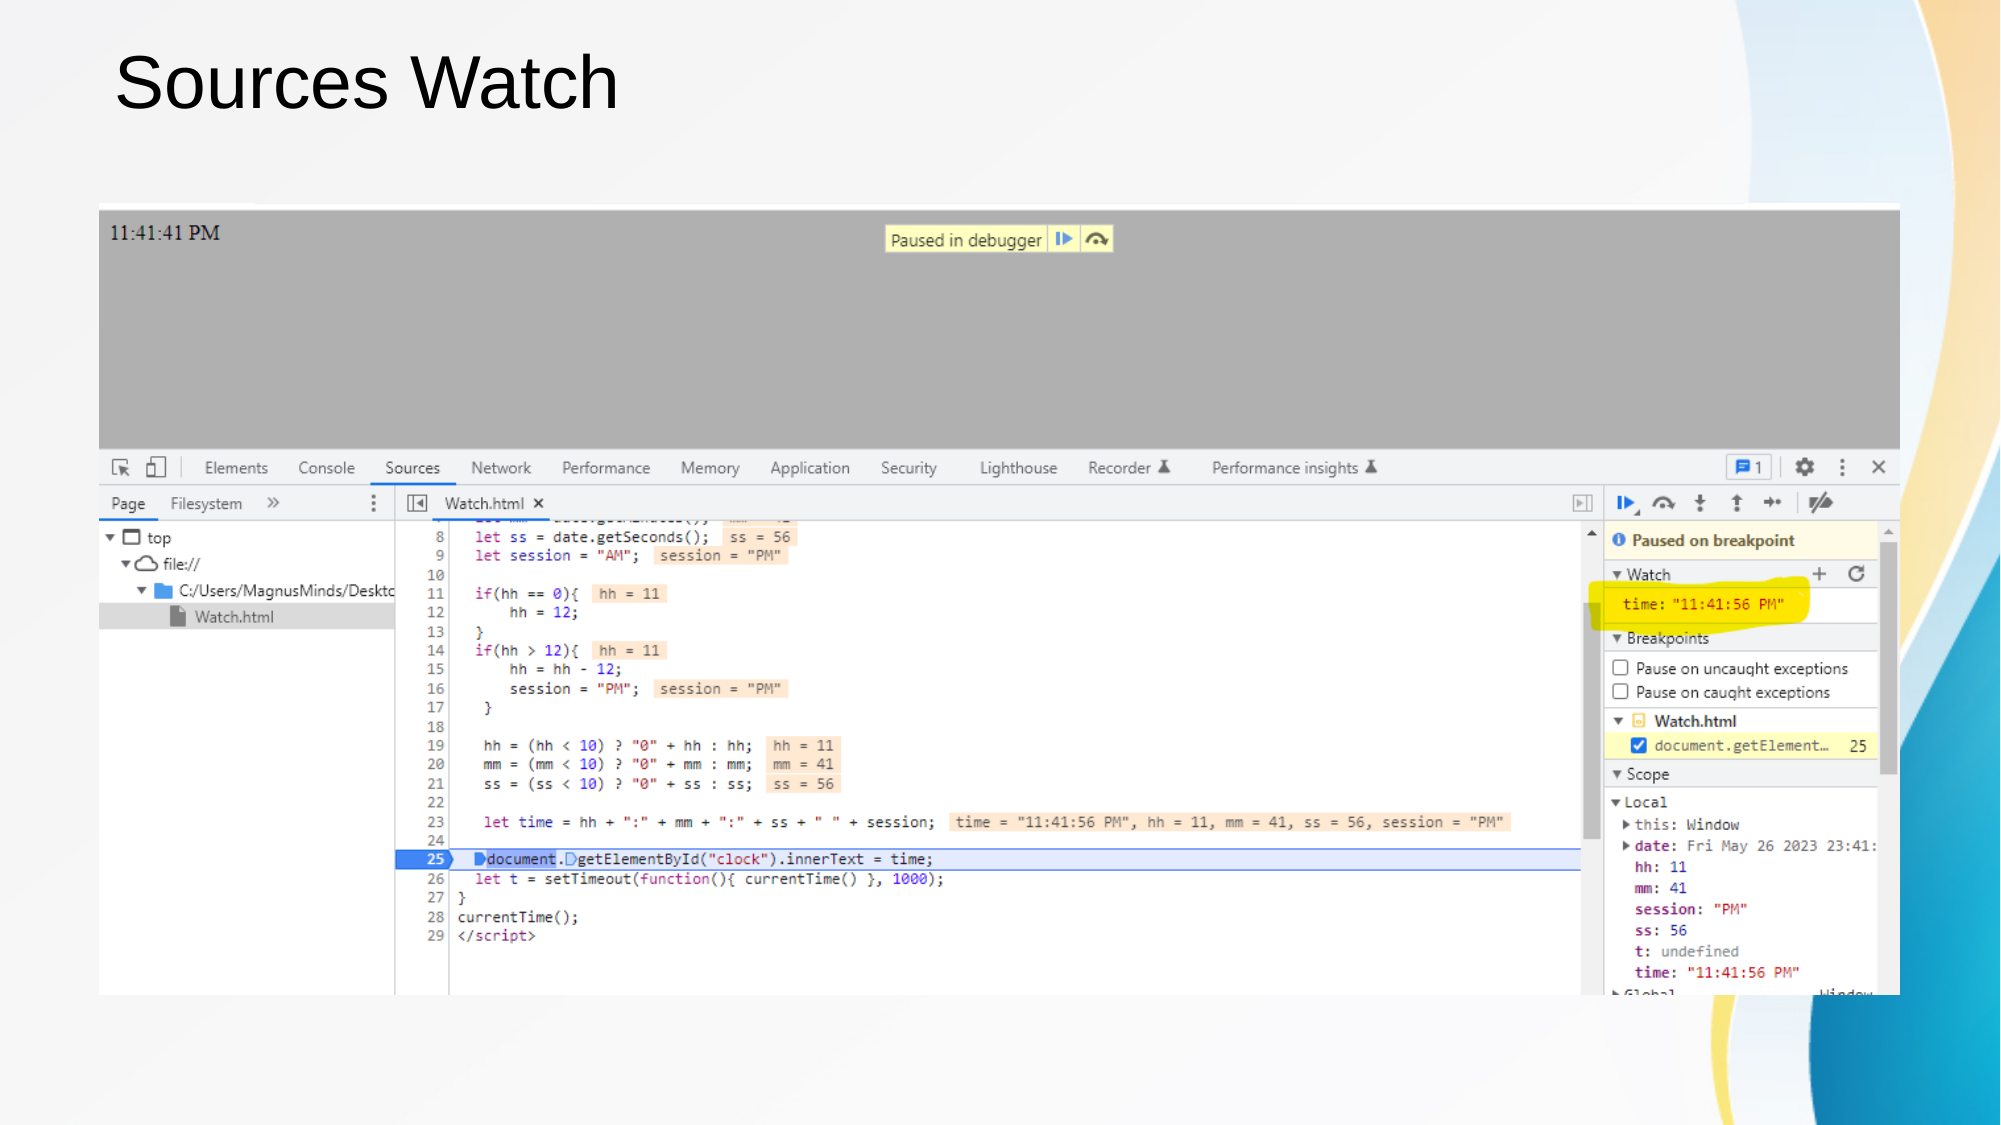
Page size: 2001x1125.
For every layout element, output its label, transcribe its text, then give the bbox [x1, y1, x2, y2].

title Sources Watch [99, 30, 1901, 127]
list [99, 203, 1900, 995]
picture [0, 0, 2001, 1125]
